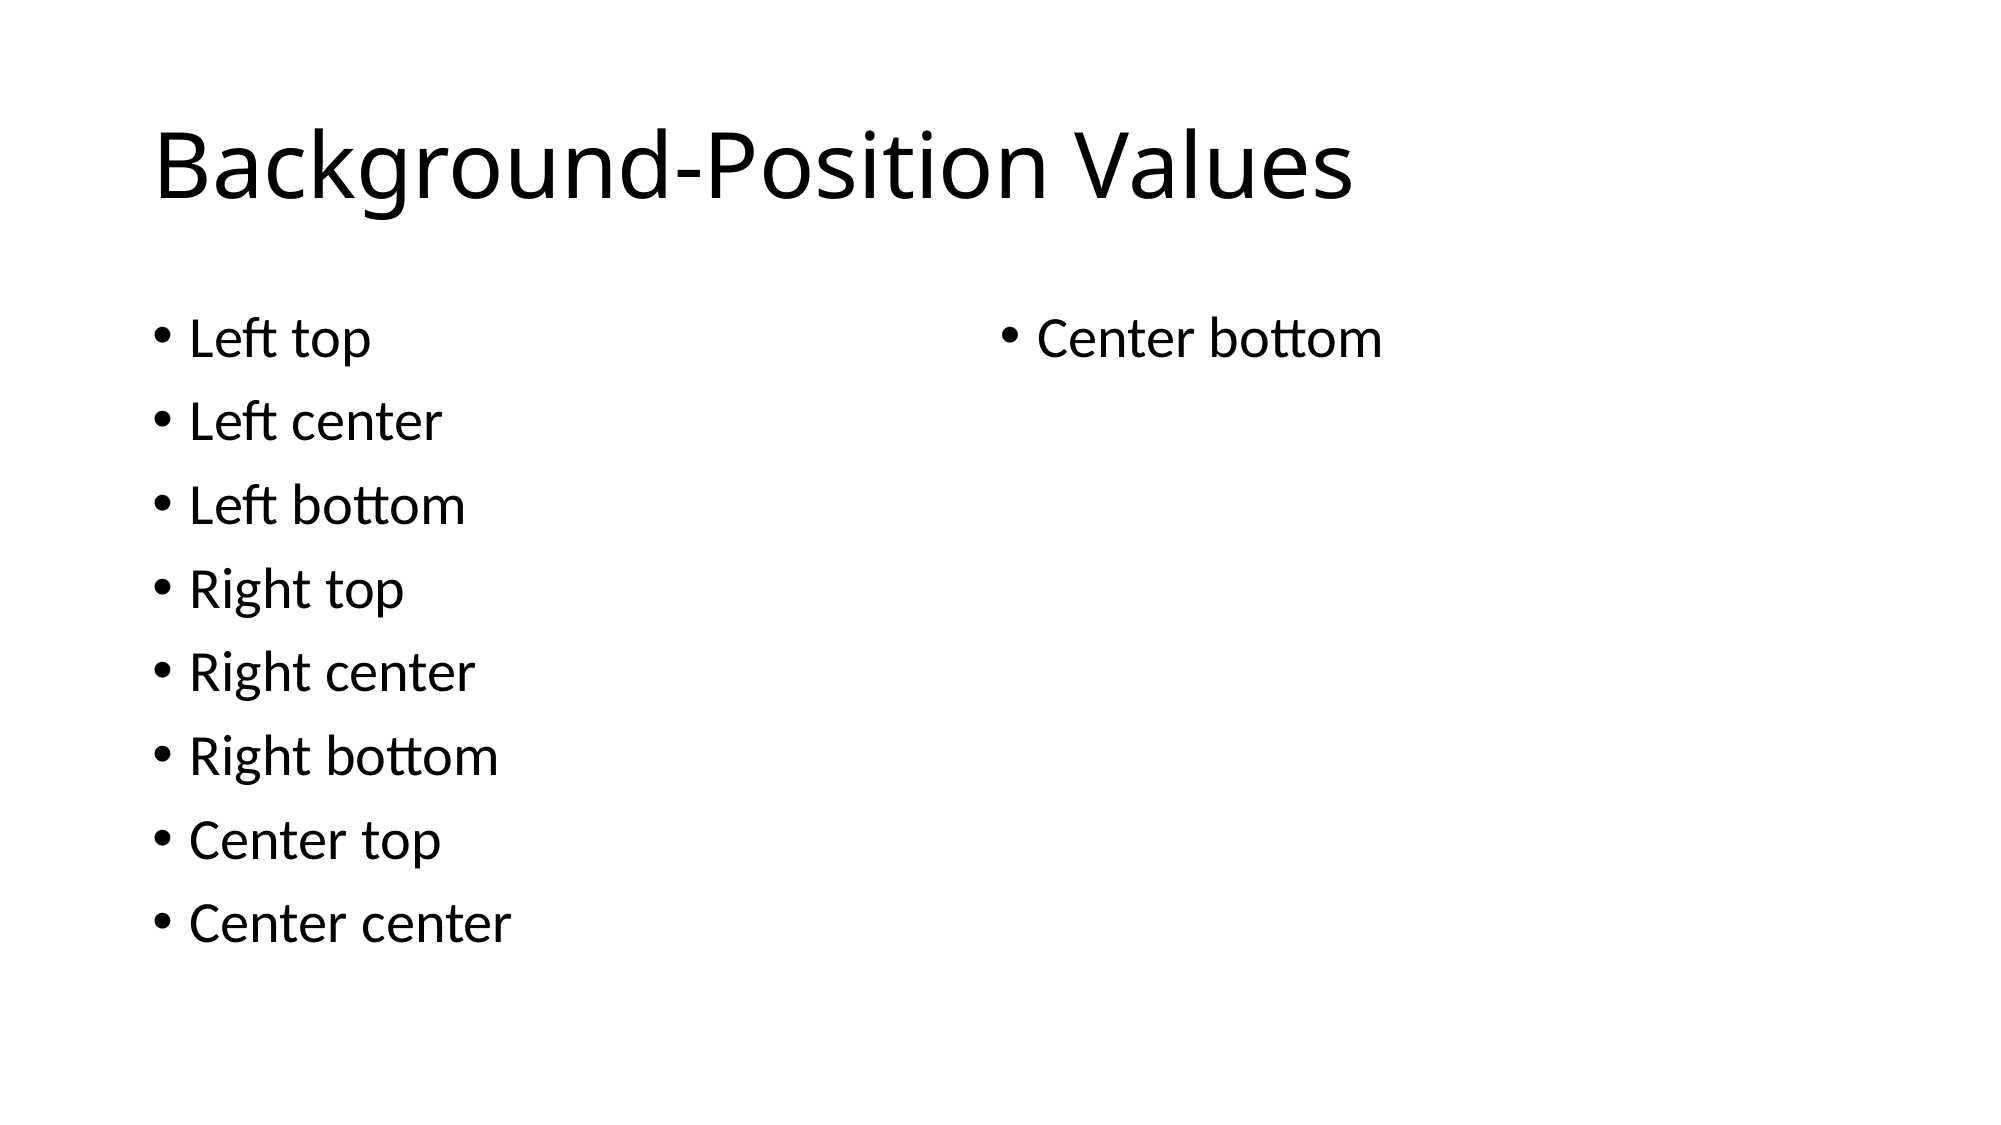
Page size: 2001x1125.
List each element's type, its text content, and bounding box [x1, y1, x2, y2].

title Background-Position Values [137, 59, 1863, 278]
list Left top Left center Left bottom Right top Right center Right bottom Center top Center center Center bottom [137, 299, 1863, 1014]
